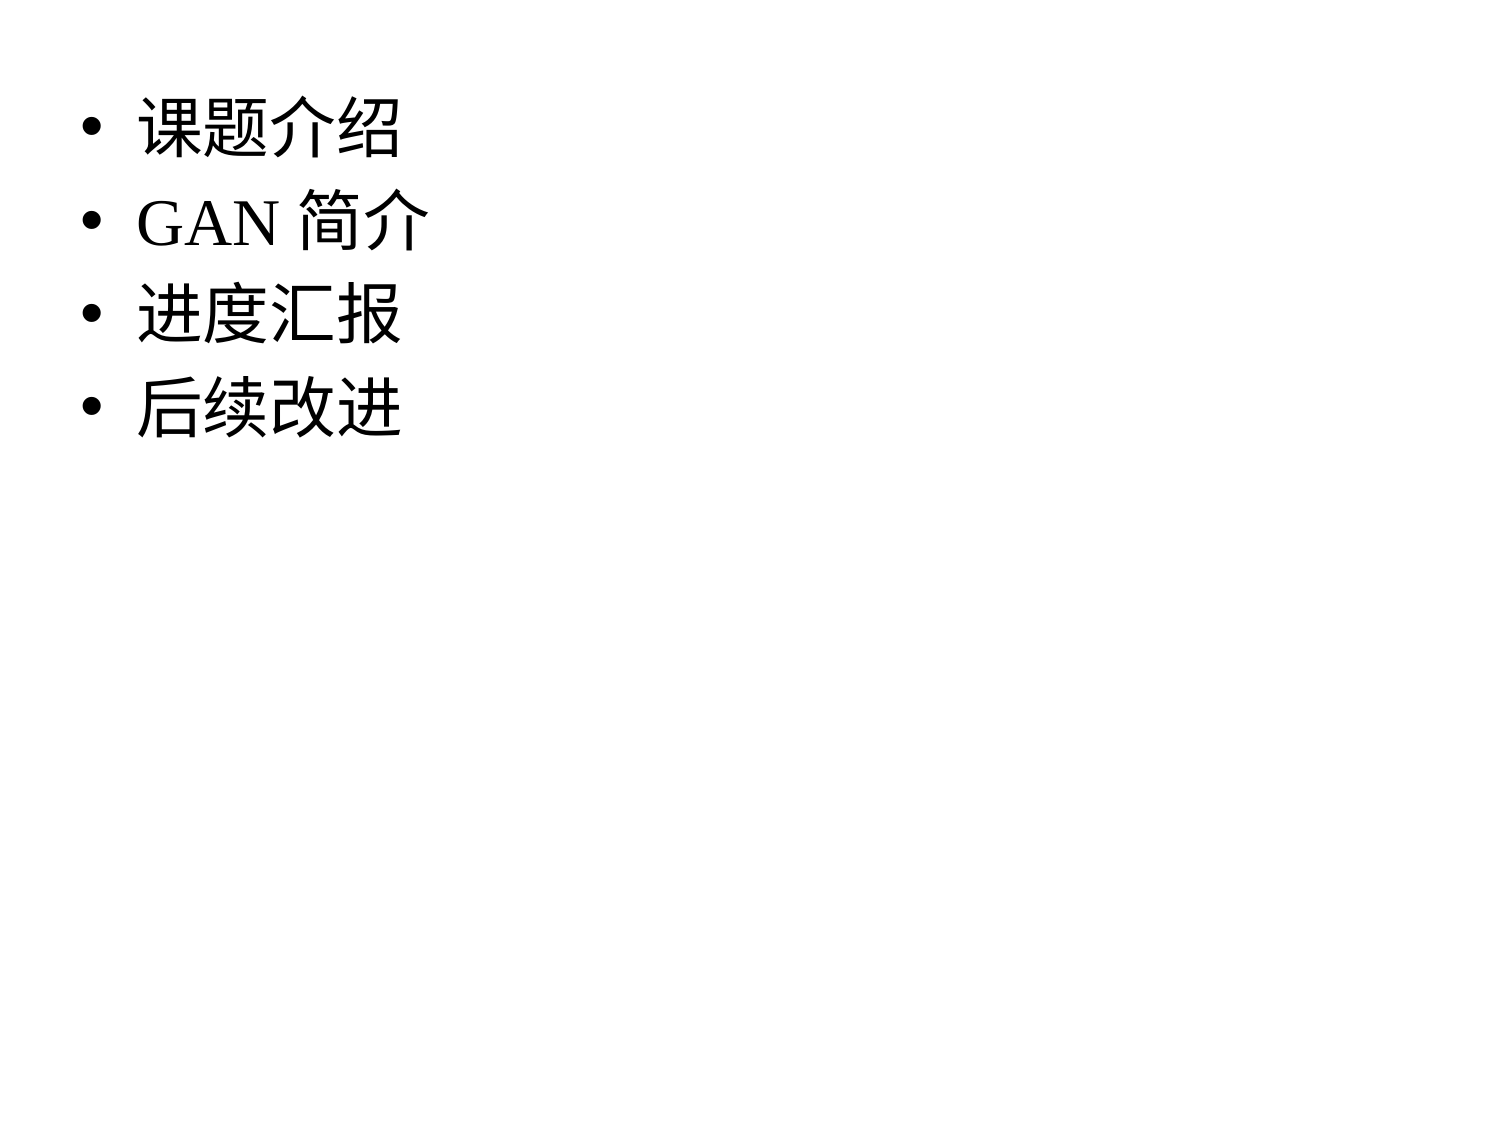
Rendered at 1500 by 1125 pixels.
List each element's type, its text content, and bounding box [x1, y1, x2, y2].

list 课题介绍 GAN简介 进度汇报 后续改进 [64, 78, 1415, 821]
